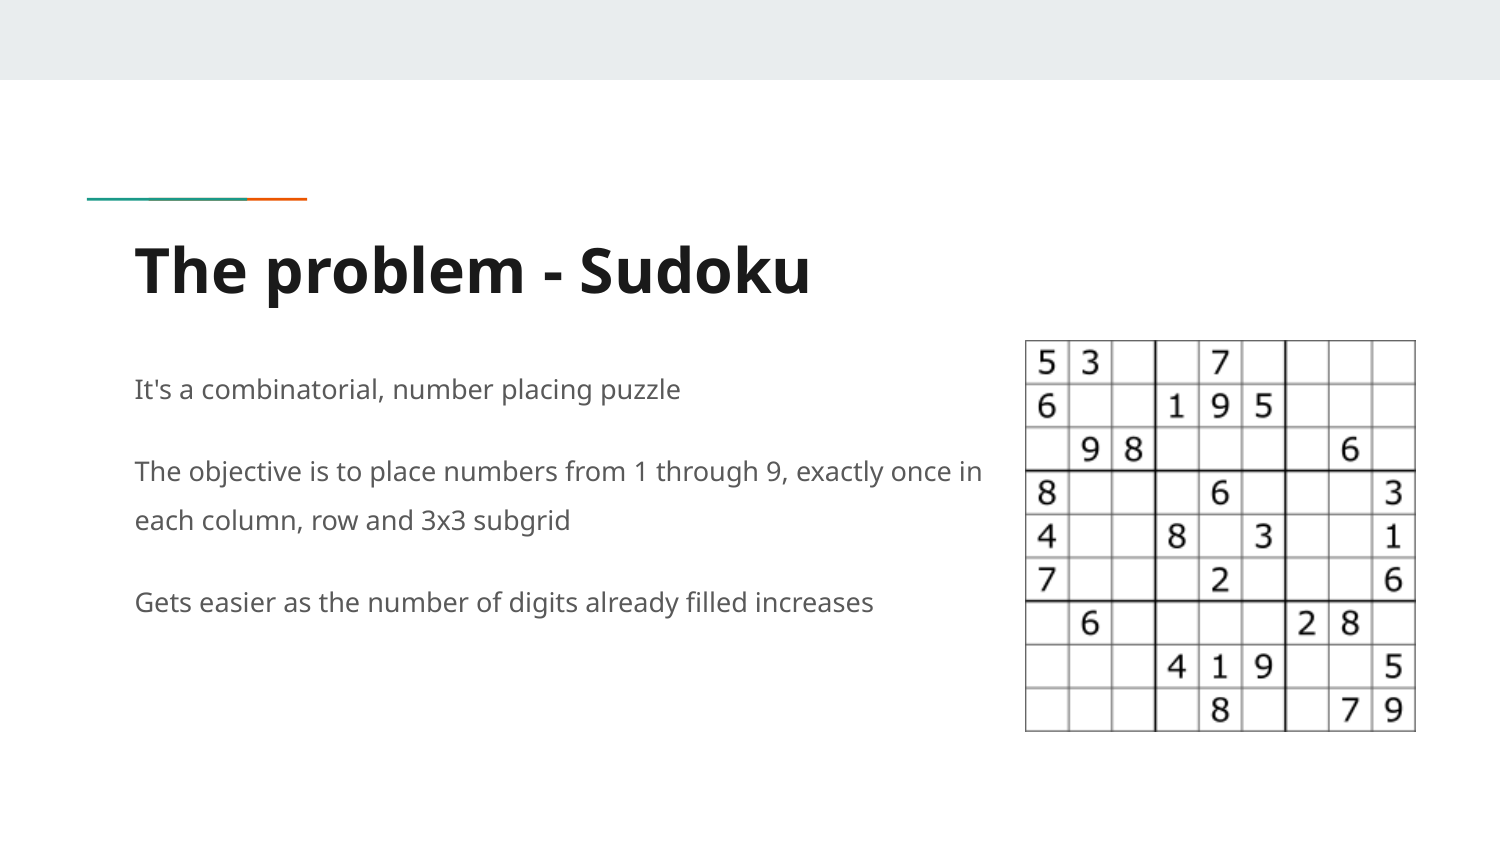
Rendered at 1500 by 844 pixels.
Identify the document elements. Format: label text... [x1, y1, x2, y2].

title The problem - Sudoku [119, 216, 1381, 305]
picture [1024, 340, 1416, 732]
list It's a combinatorial, number placing puzzle The objective is to place numbers from 1 through 9, exactly once in each column, row and 3x3 subgrid Gets easier as the number of digits already filled increases [119, 341, 1022, 712]
